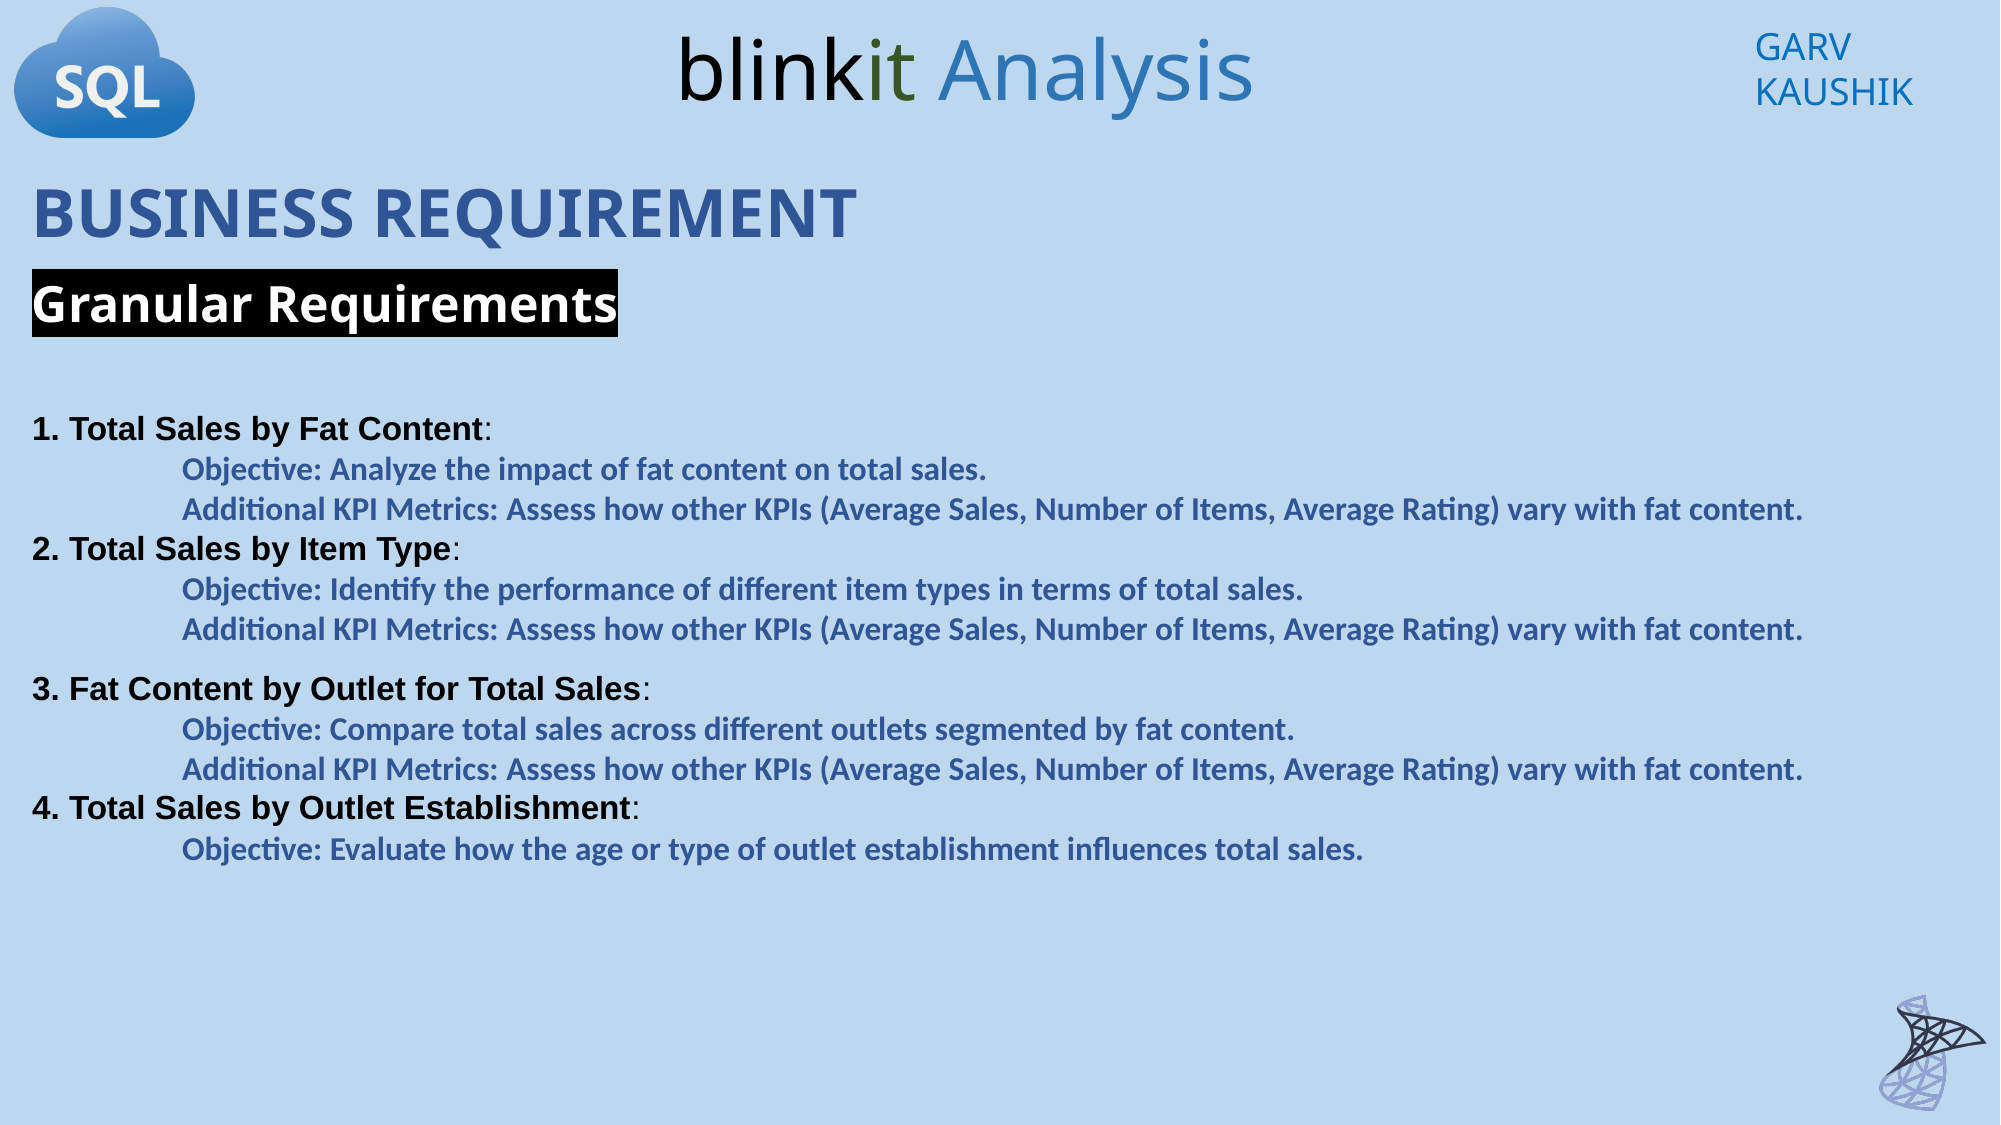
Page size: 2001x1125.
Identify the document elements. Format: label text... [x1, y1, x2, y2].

text_box BUSINESS REQUIREMENT [17, 162, 957, 254]
text_box Granular Requirements [17, 254, 957, 351]
text_box GARV KAUSHIK [1739, 15, 2000, 121]
picture [14, 7, 195, 138]
text_box blinkit Analysis [660, 19, 1340, 116]
picture [1861, 986, 2000, 1125]
text_box 1. Total Sales by Fat Content: Objective: Analyze the impact of fat content on total sales. Additional KPI Metrics: Assess how other KPIs (Average Sales, Number of Items, Average Rating) vary with fat content. 2. Total Sales by Item Type: Objective: Identify the performance of different item types in terms of total sales. Additional KPI Metrics: Assess how other KPIs (Average Sales, Number of Items, Average Rating) vary with fat content. 3. Fat Content by Outlet for Total Sales: Objective: Compare total sales across different outlets segmented by fat content. Additional KPI Metrics: Assess how other KPIs (Average Sales, Number of Items, Average Rating) vary with fat content. 4. Total Sales by Outlet Establishment: Objective: Evaluate how the age or type of outlet establishment influences total sales. [17, 400, 1849, 875]
